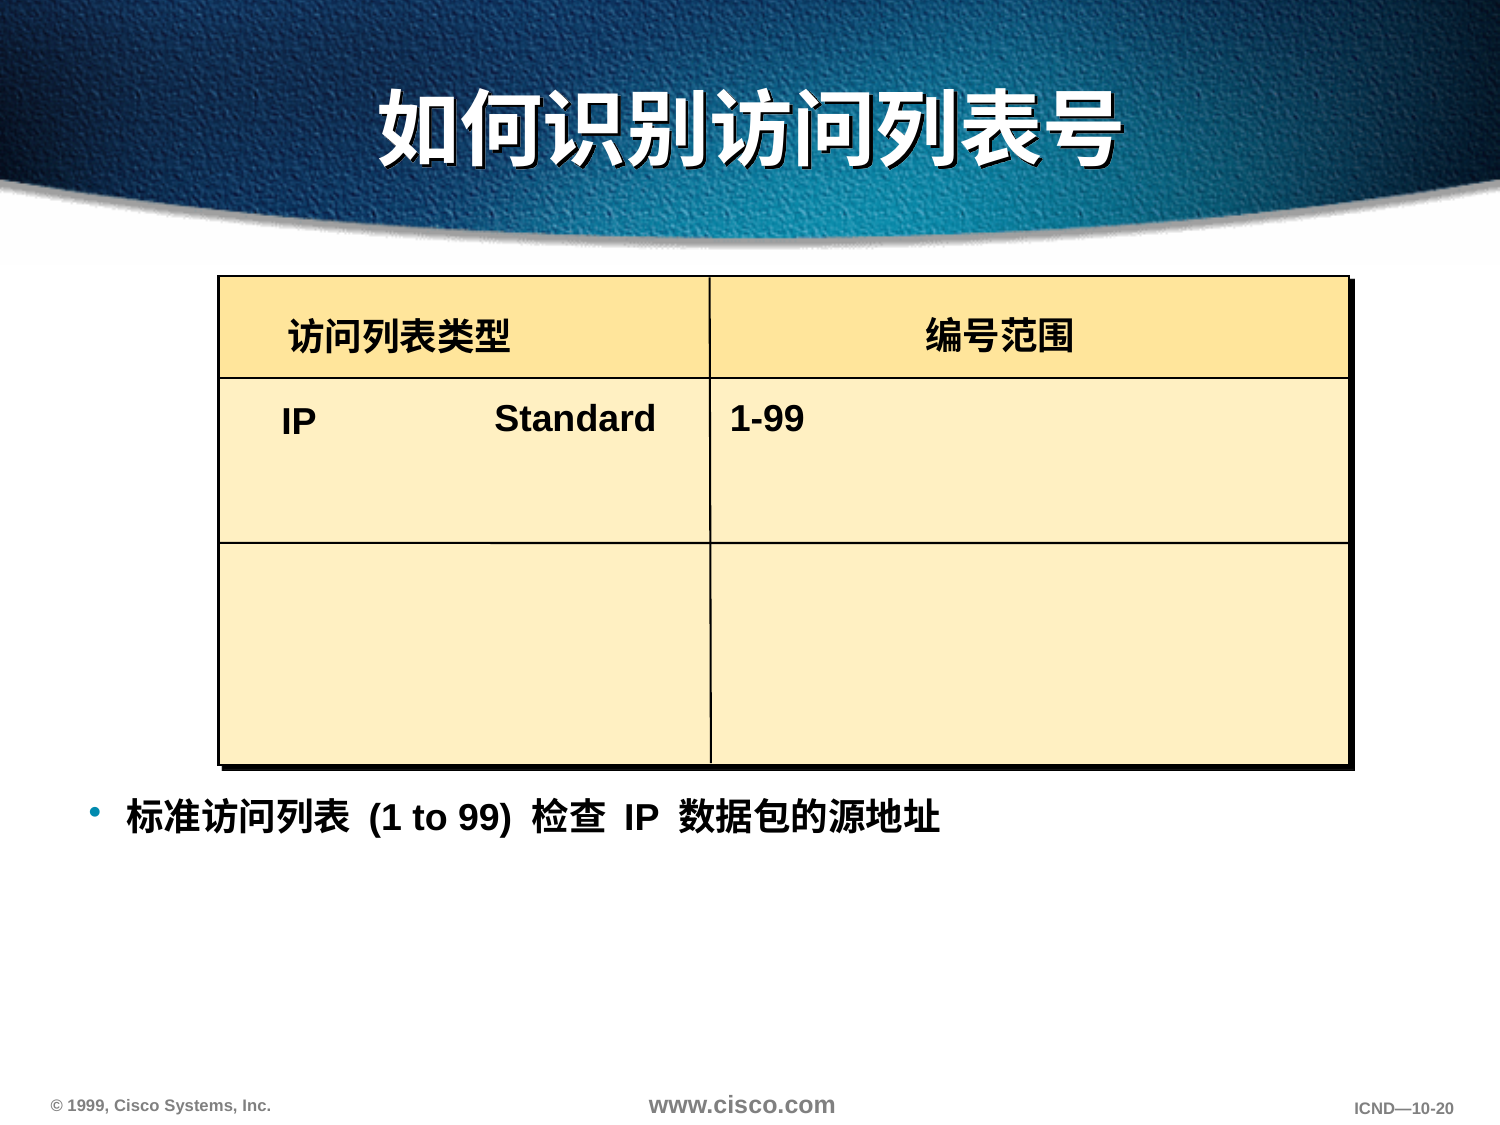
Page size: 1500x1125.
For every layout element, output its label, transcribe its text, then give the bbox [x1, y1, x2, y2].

text_box 编号范围 [711, 302, 1289, 390]
text_box IP [277, 388, 337, 476]
text_box 标准访问列表 (1 to 99) 检查 IP 数据包的源地址 [56, 789, 1456, 1024]
title 如何识别访问列表号 [125, 38, 1377, 227]
text_box [218, 379, 1349, 766]
picture [0, 0, 1500, 265]
text_box 访问列表类型 [270, 299, 649, 367]
text_box [218, 276, 1349, 379]
text_box Standard [477, 385, 674, 448]
text_box 1-99 [726, 389, 1297, 532]
